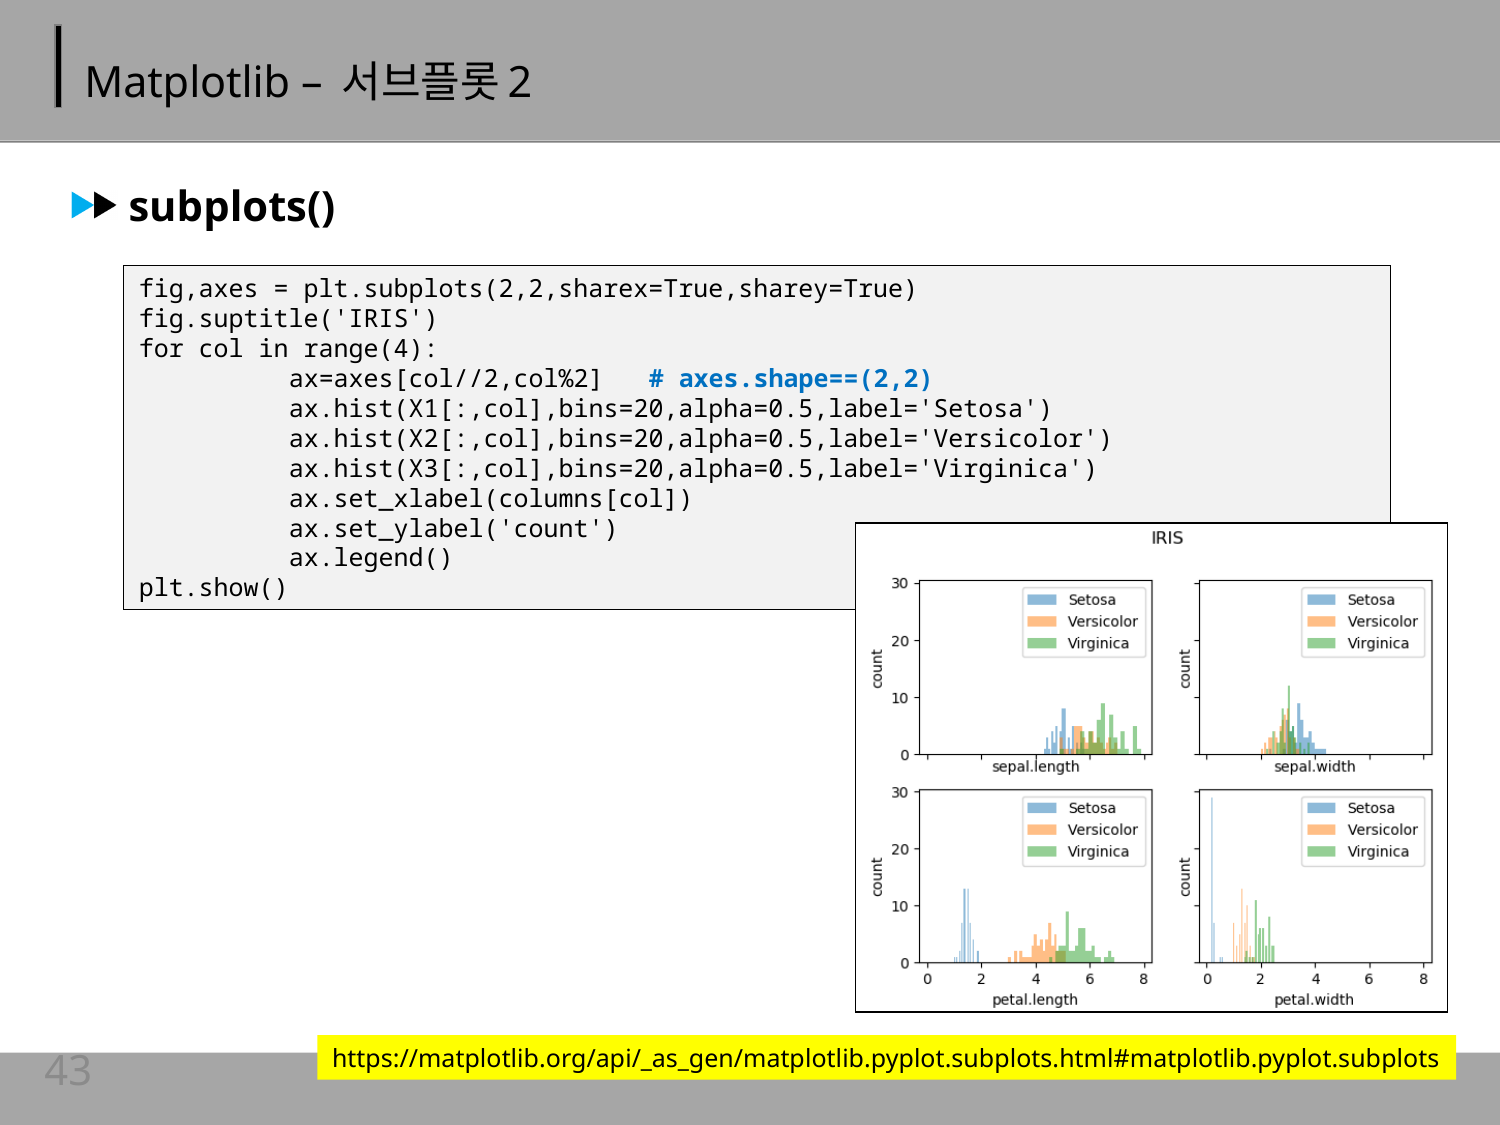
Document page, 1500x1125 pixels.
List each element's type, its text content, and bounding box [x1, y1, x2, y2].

text_box fig,axes = plt.subplots(2,2,sharex=True,sharey=True) fig.suptitle('IRIS') for col in range(4): ax=axes[col//2,col%2] # axes.shape==(2,2) ax.hist(X1[:,col],bins=20,alpha=0.5,label='Setosa') ax.hist(X2[:,col],bins=20,alpha=0.5,label='Versicolor') ax.hist(X3[:,col],bins=20,alpha=0.5,label='Virginica') ax.set_xlabel(columns[col]) ax.set_ylabel('count') ax.legend() plt.show() [123, 265, 1391, 610]
picture [856, 523, 1448, 1012]
picture [70, 190, 118, 220]
text_box https://matplotlib.org/api/_as_gen/matplotlib.pyplot.subplots.html#matplotlib.pyplot.subplots [317, 1035, 1457, 1080]
slide_number 43 [29, 1042, 380, 1103]
title Matplotlib – 서브플롯2 [69, 20, 1364, 114]
list subplots() [55, 172, 1447, 256]
